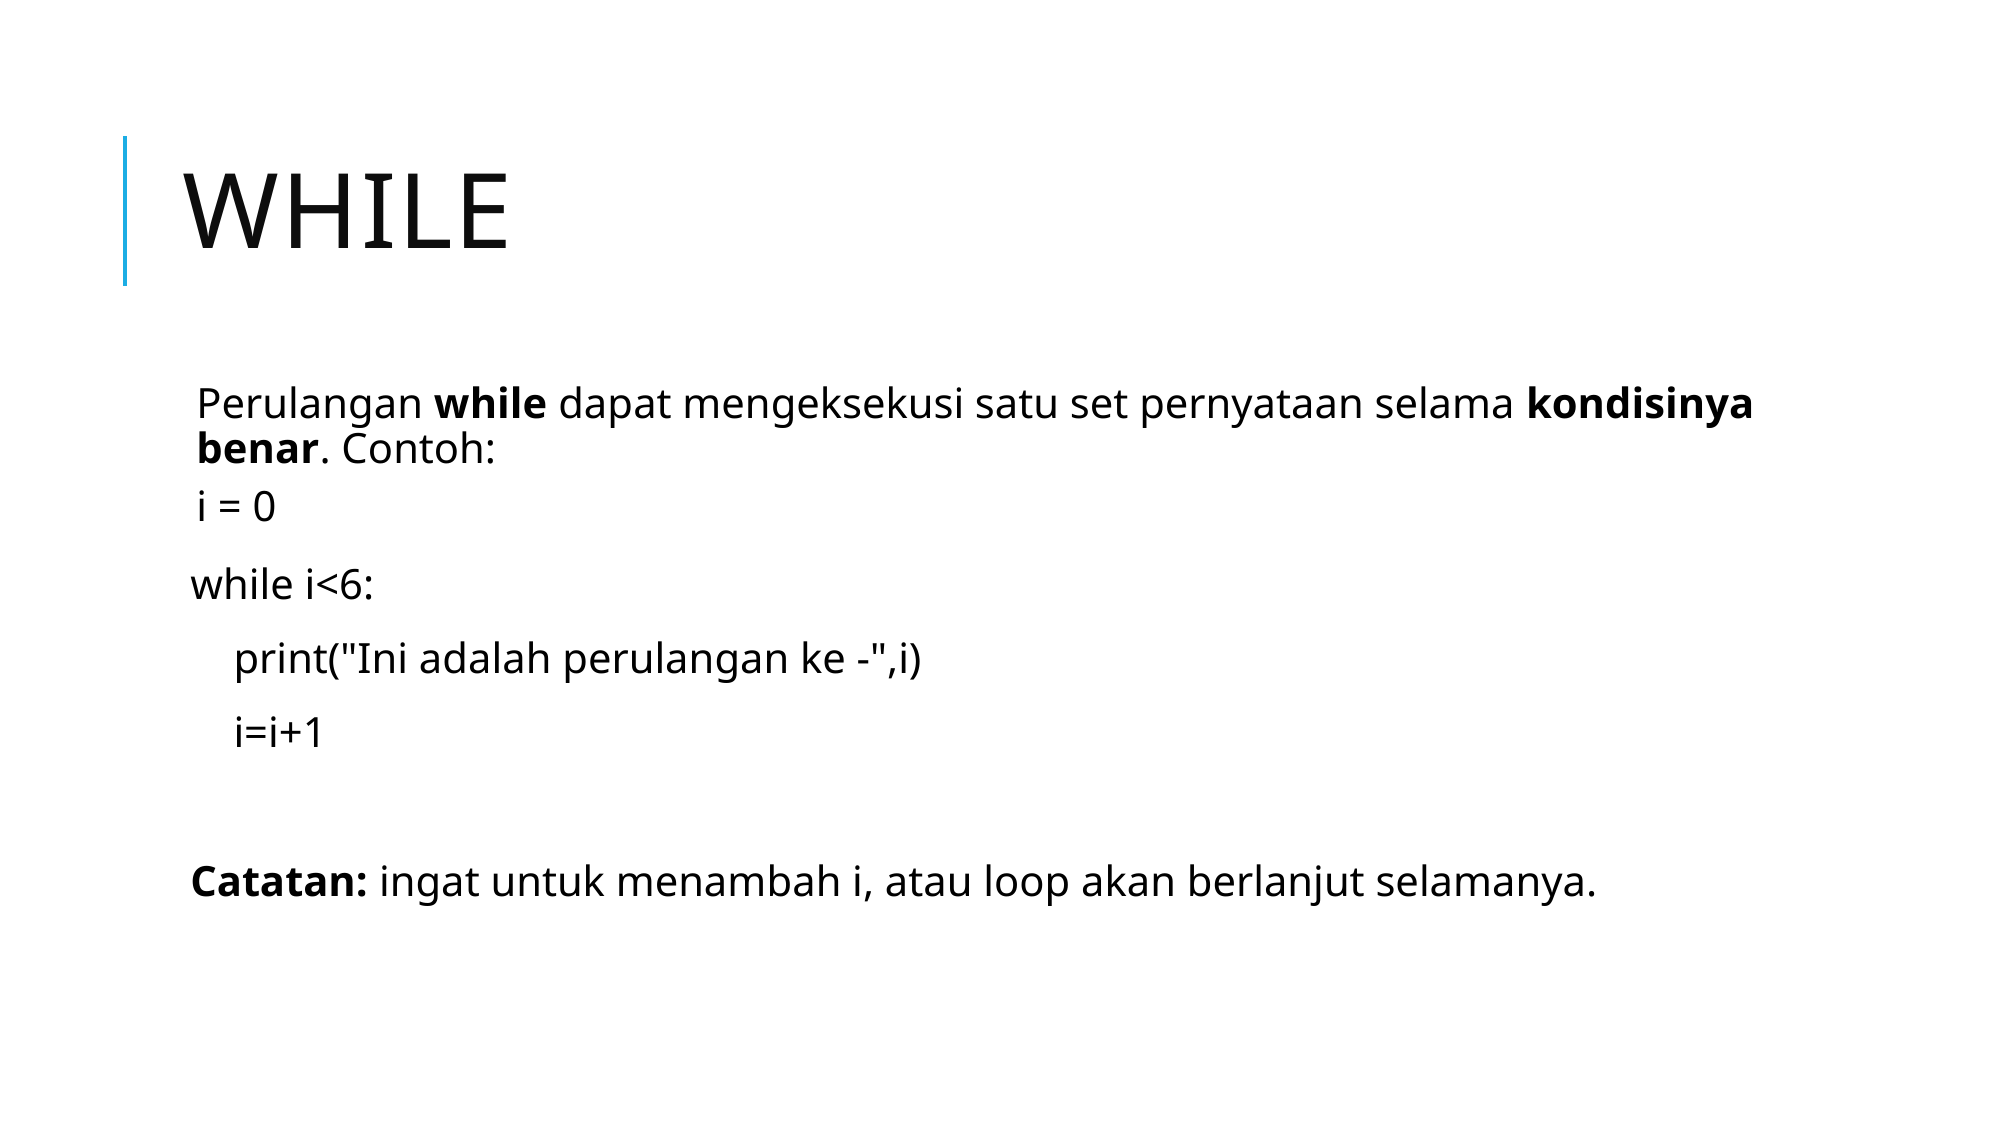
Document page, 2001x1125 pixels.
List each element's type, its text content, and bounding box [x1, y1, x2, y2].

list Perulangan while dapat mengeksekusi satu set pernyataan selama kondisinya benar. Contoh: i = 0 while i<6: print("Ini adalah perulangan ke -",i) i=i+1 Catatan: ingat untuk menambah i, atau loop akan berlanjut selamanya. [168, 375, 1763, 1035]
title While [168, 96, 1763, 342]
